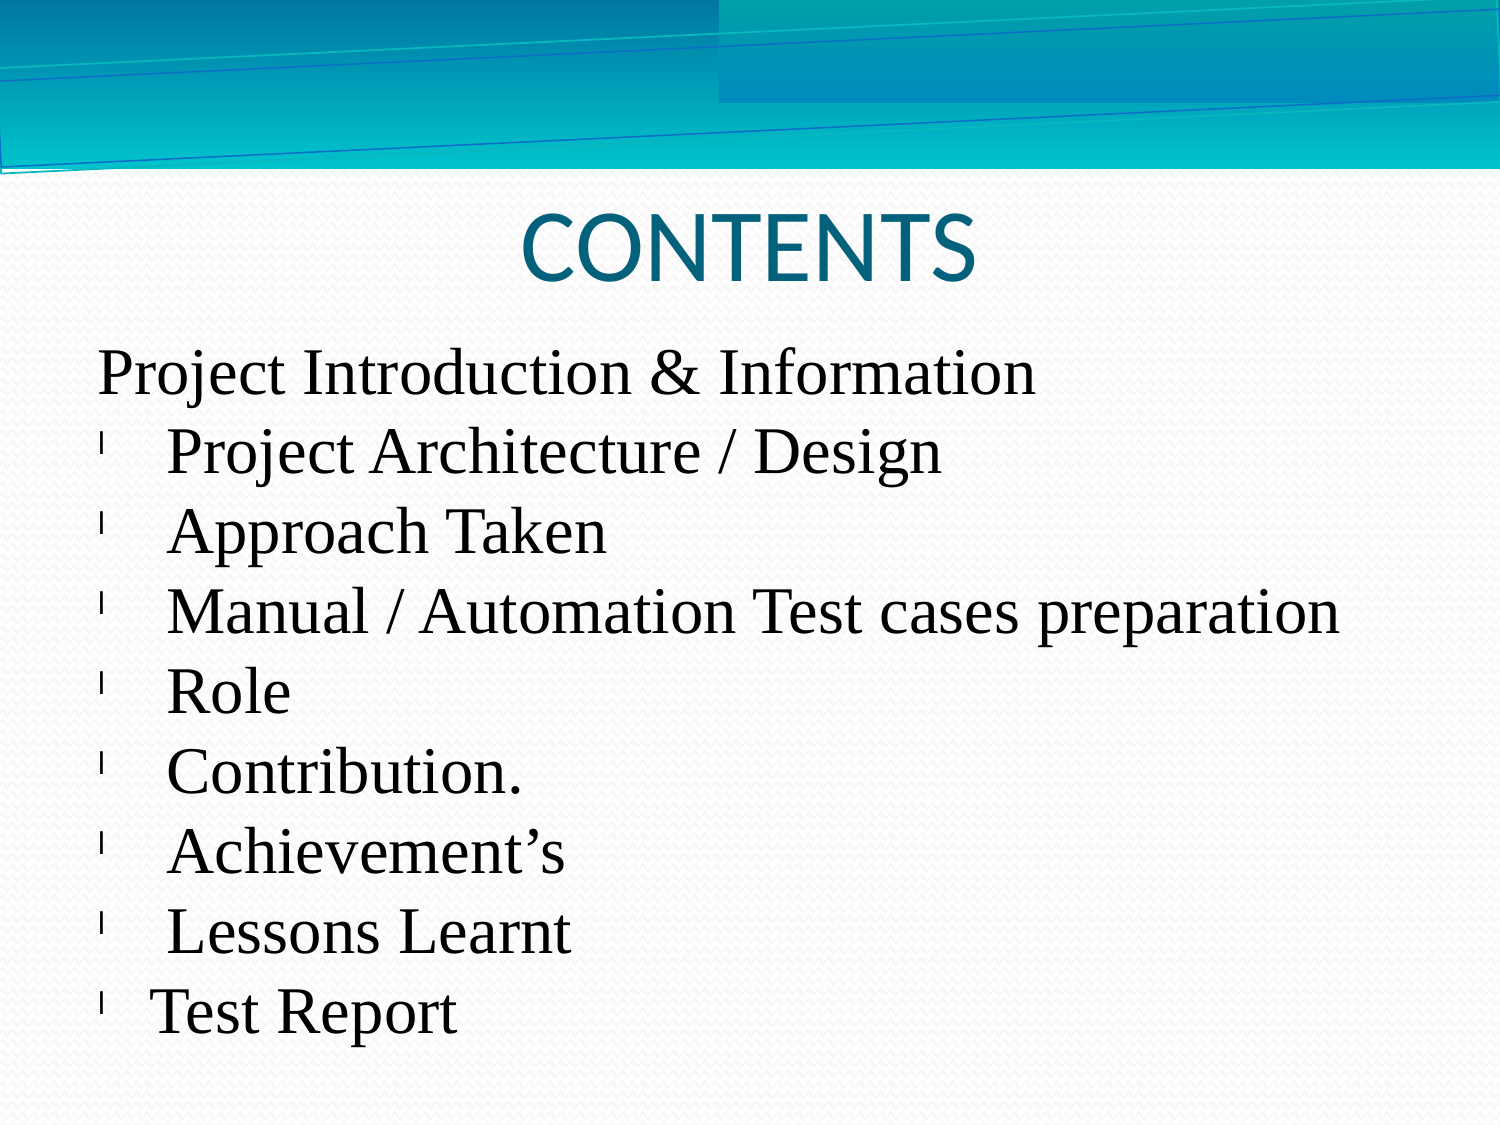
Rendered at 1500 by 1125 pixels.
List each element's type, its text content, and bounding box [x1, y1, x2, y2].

text_box Project Introduction & Information Project Architecture / Design Approach Taken Manual / Automation Test cases preparation Role Contribution. Achievement’s Lessons Learnt Test Report [82, 320, 1432, 1040]
text_box CONTENTS [74, 115, 1424, 303]
picture [0, 169, 1500, 1125]
